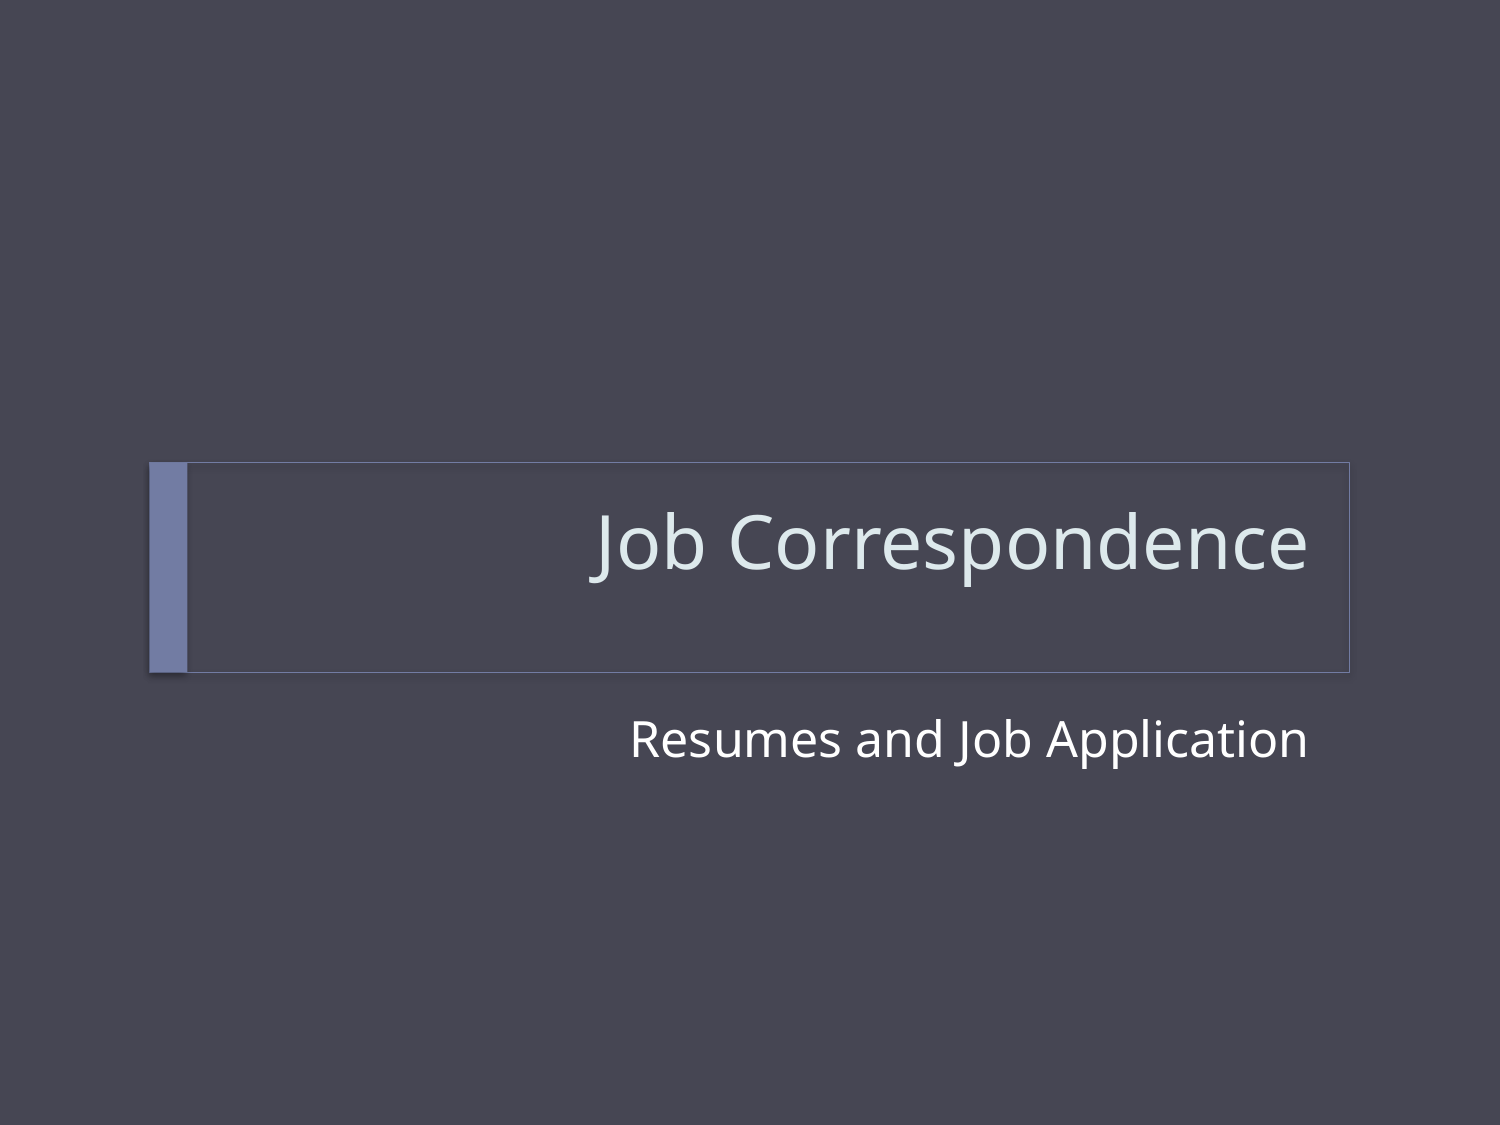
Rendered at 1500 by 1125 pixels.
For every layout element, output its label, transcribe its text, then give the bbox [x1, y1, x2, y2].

title Job Correspondence [200, 487, 1325, 663]
list Resumes and Job Application [212, 699, 1325, 888]
